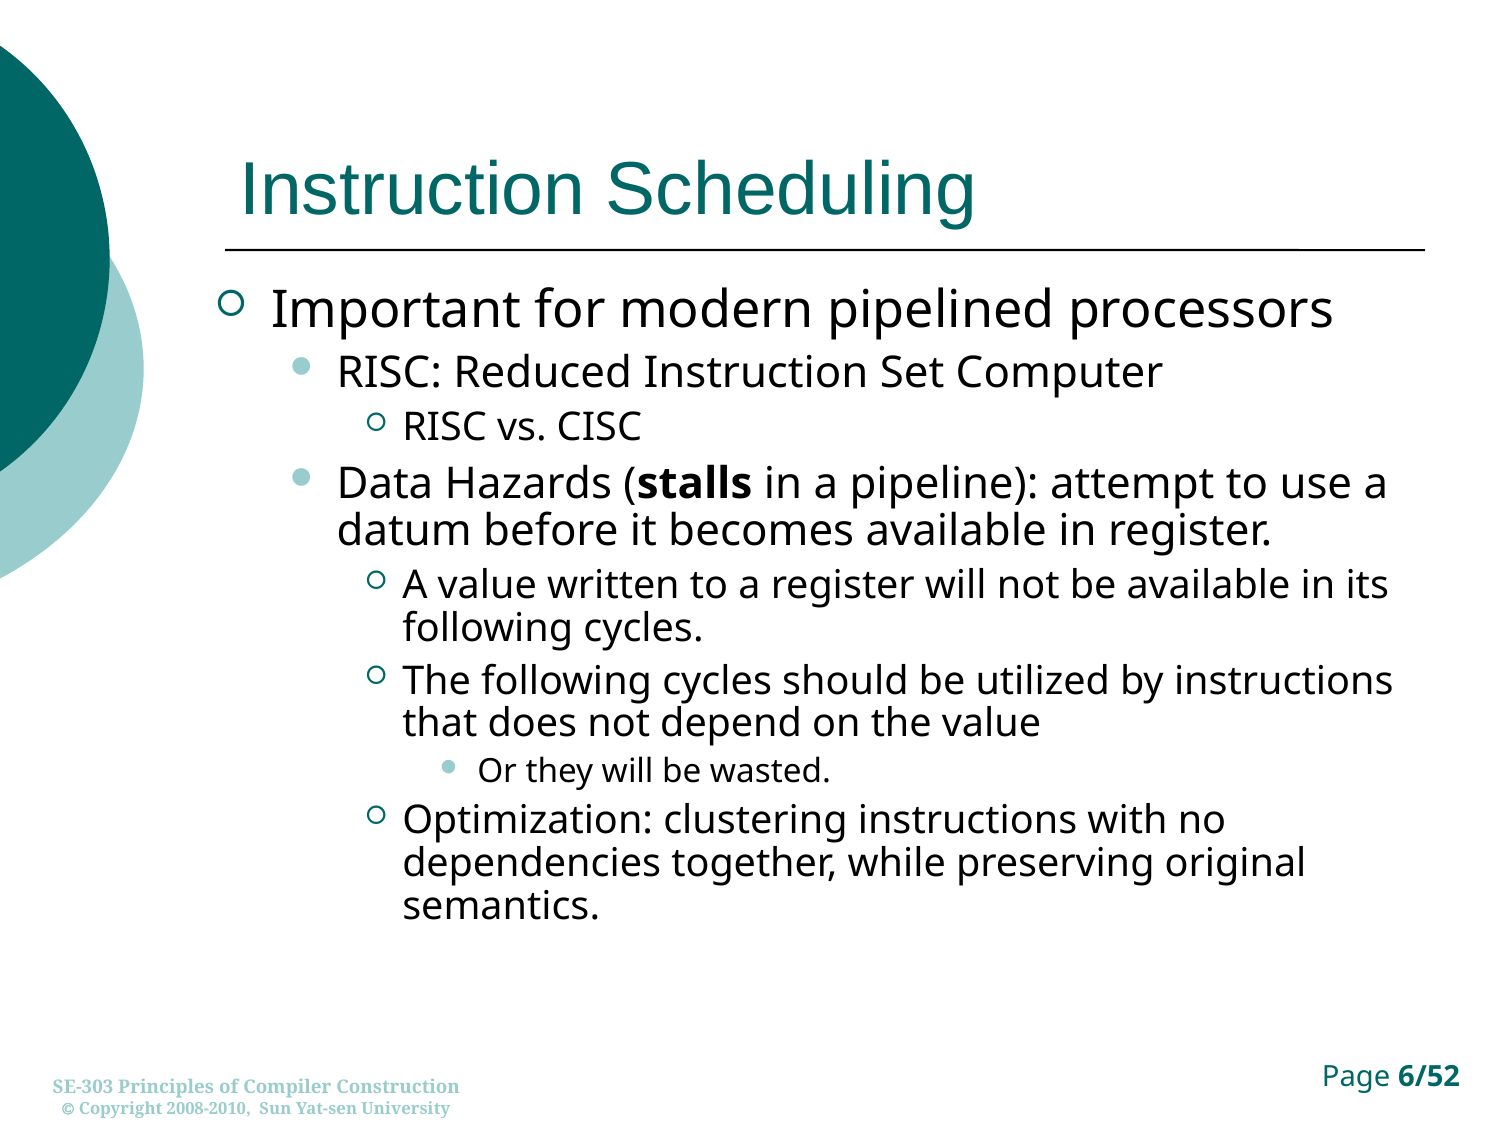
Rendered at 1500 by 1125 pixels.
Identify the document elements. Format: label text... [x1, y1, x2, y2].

title Instruction Scheduling [224, 49, 1425, 238]
footer SE-303 Principles of Compiler Construction  Copyright 2008-2010, Sun Yat-sen University [0, 1049, 513, 1125]
list Important for modern pipelined processors RISC: Reduced Instruction Set Computer RISC vs. CISC Data Hazards (stalls in a pipeline): attempt to use a datum before it becomes available in register. A value written to a register will not be available in its following cycles. The following cycles should be utilized by instructions that does not depend on the value Or they will be wasted. Optimization: clustering instructions with no dependencies together, while preserving original semantics. [199, 274, 1425, 1038]
